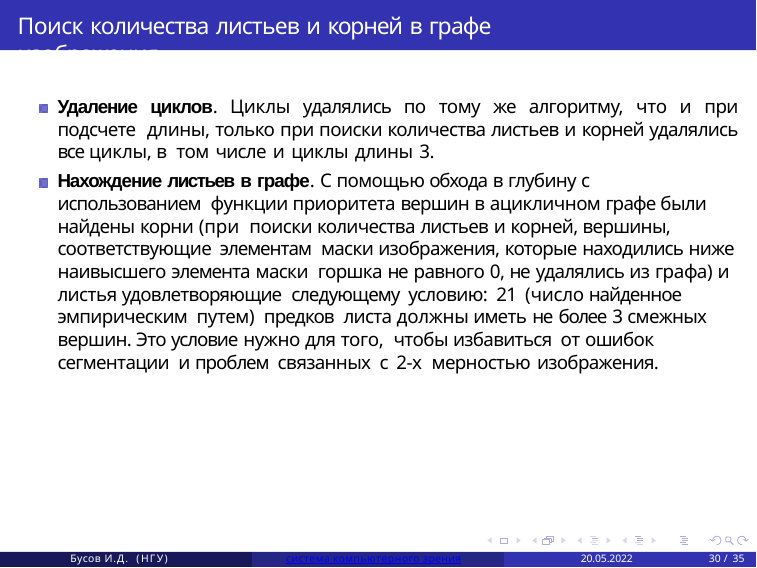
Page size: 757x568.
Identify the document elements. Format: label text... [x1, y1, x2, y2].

picture [38, 178, 49, 188]
text_box [0, 0, 756, 51]
text_box Удаление циклов. Циклы удалялись по тому же алгоритму, что и при подсчете длины, только при поиски количества листьев и корней удалялись все циклы, в том числе и циклы длины 3. Нахождение листьев в графе. С помощью обхода в глубину с использованием функции приоритета вершин в ацикличном графе были найдены корни (при поиски количества листьев и корней, вершины, соответствующие элементам маски изображения, которые находились ниже наивысшего элемента маски горшка не равного 0, не удалялись из графа) и листья удовлетворяющие следующему условию: 21 (число найденное эмпирическим путем) предков листа должны иметь не более 3 смежных вершин. Это условие нужно для того, чтобы избавиться от ошибок сегментации и проблем связанных с 2-х мерностью изображения. [55, 92, 739, 373]
title Поиск количества листьев и корней в графе изображения [15, 9, 596, 107]
picture [38, 104, 49, 114]
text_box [0, 551, 757, 568]
